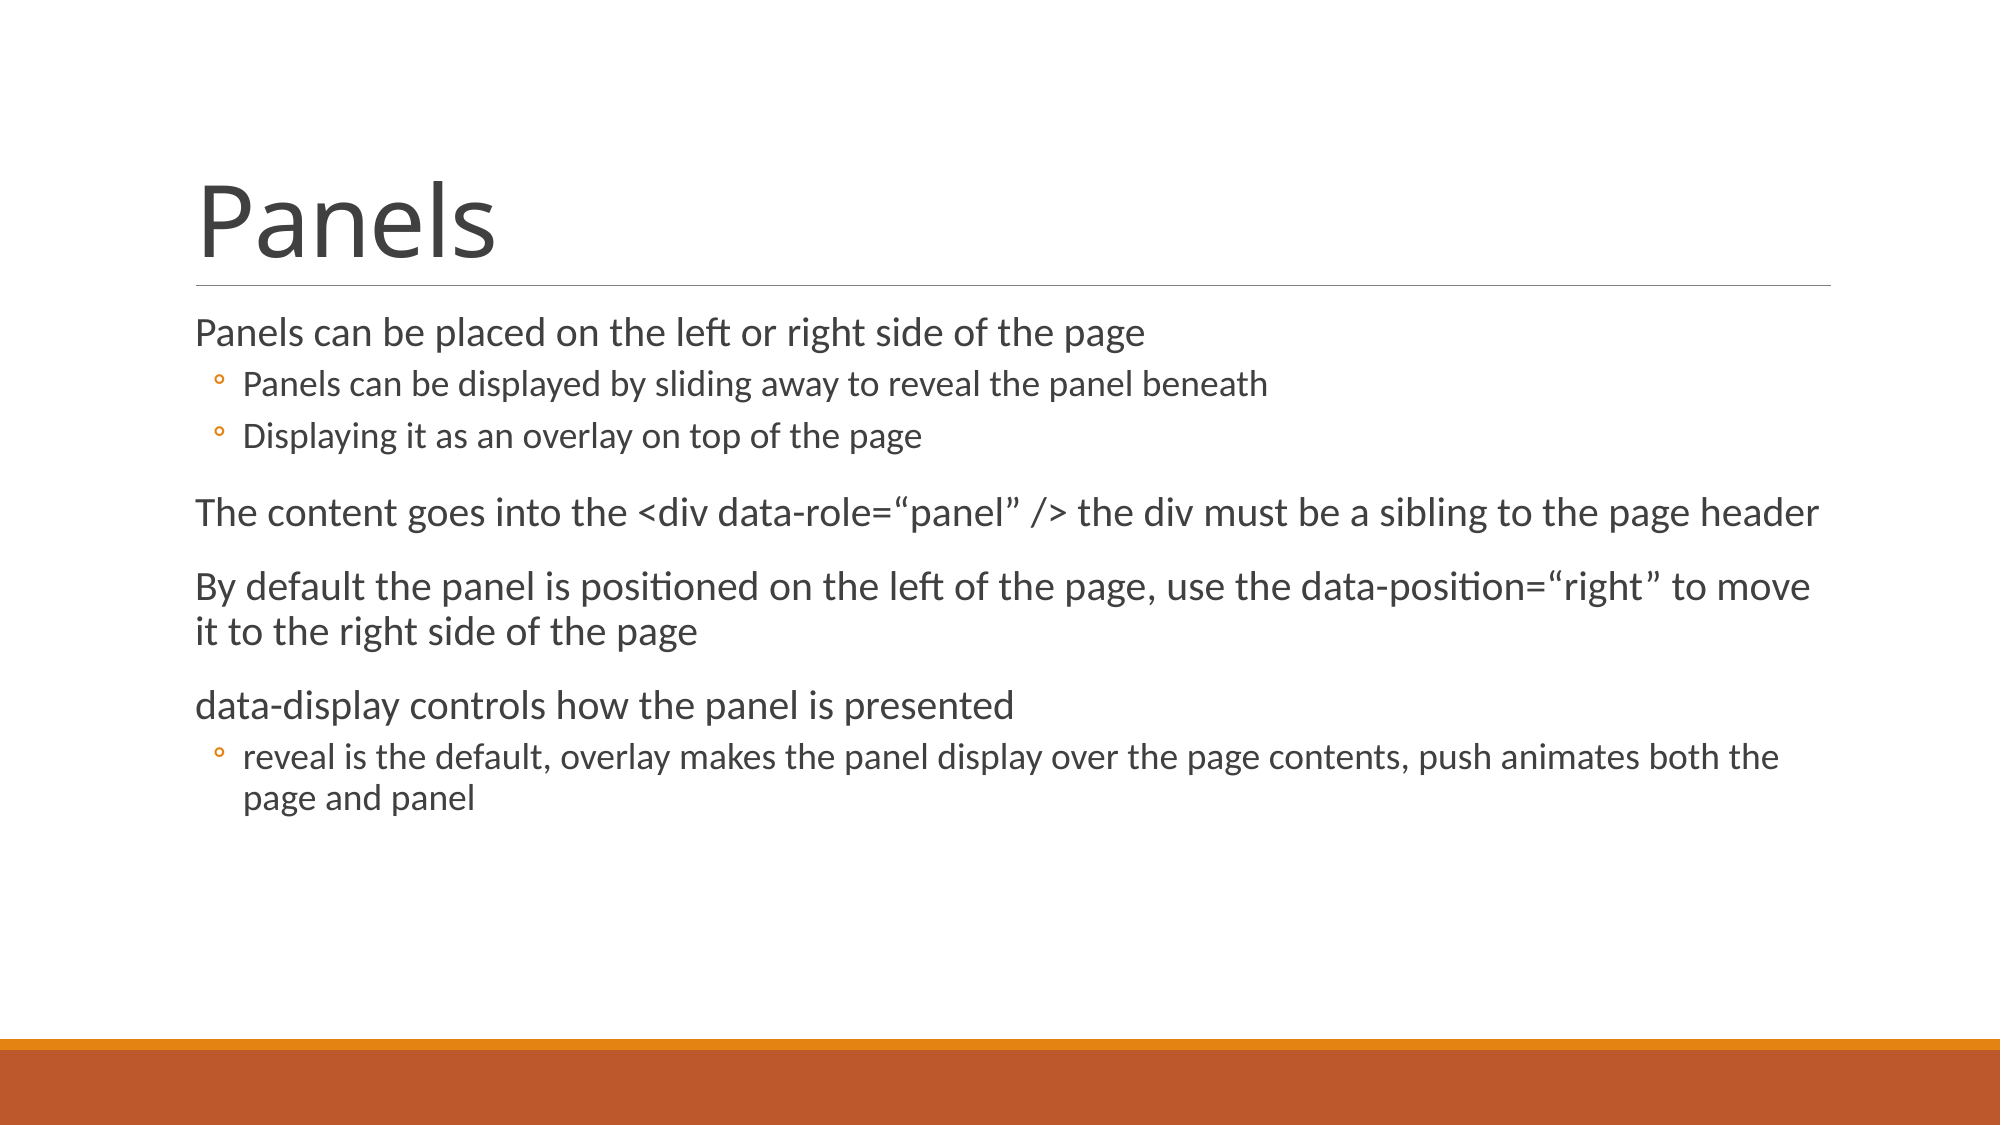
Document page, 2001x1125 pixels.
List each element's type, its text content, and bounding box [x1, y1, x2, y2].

title Panels [180, 47, 1830, 285]
list Panels can be placed on the left or right side of the page Panels can be displayed by sliding away to reveal the panel beneath Displaying it as an overlay on top of the page The content goes into the <div data-role=“panel” /> the div must be a sibling to the page header By default the panel is positioned on the left of the page, use the data-position=“right” to move it to the right side of the page data-display controls how the panel is presented reveal is the default, overlay makes the panel display over the page contents, push animates both the page and panel [180, 302, 1830, 963]
